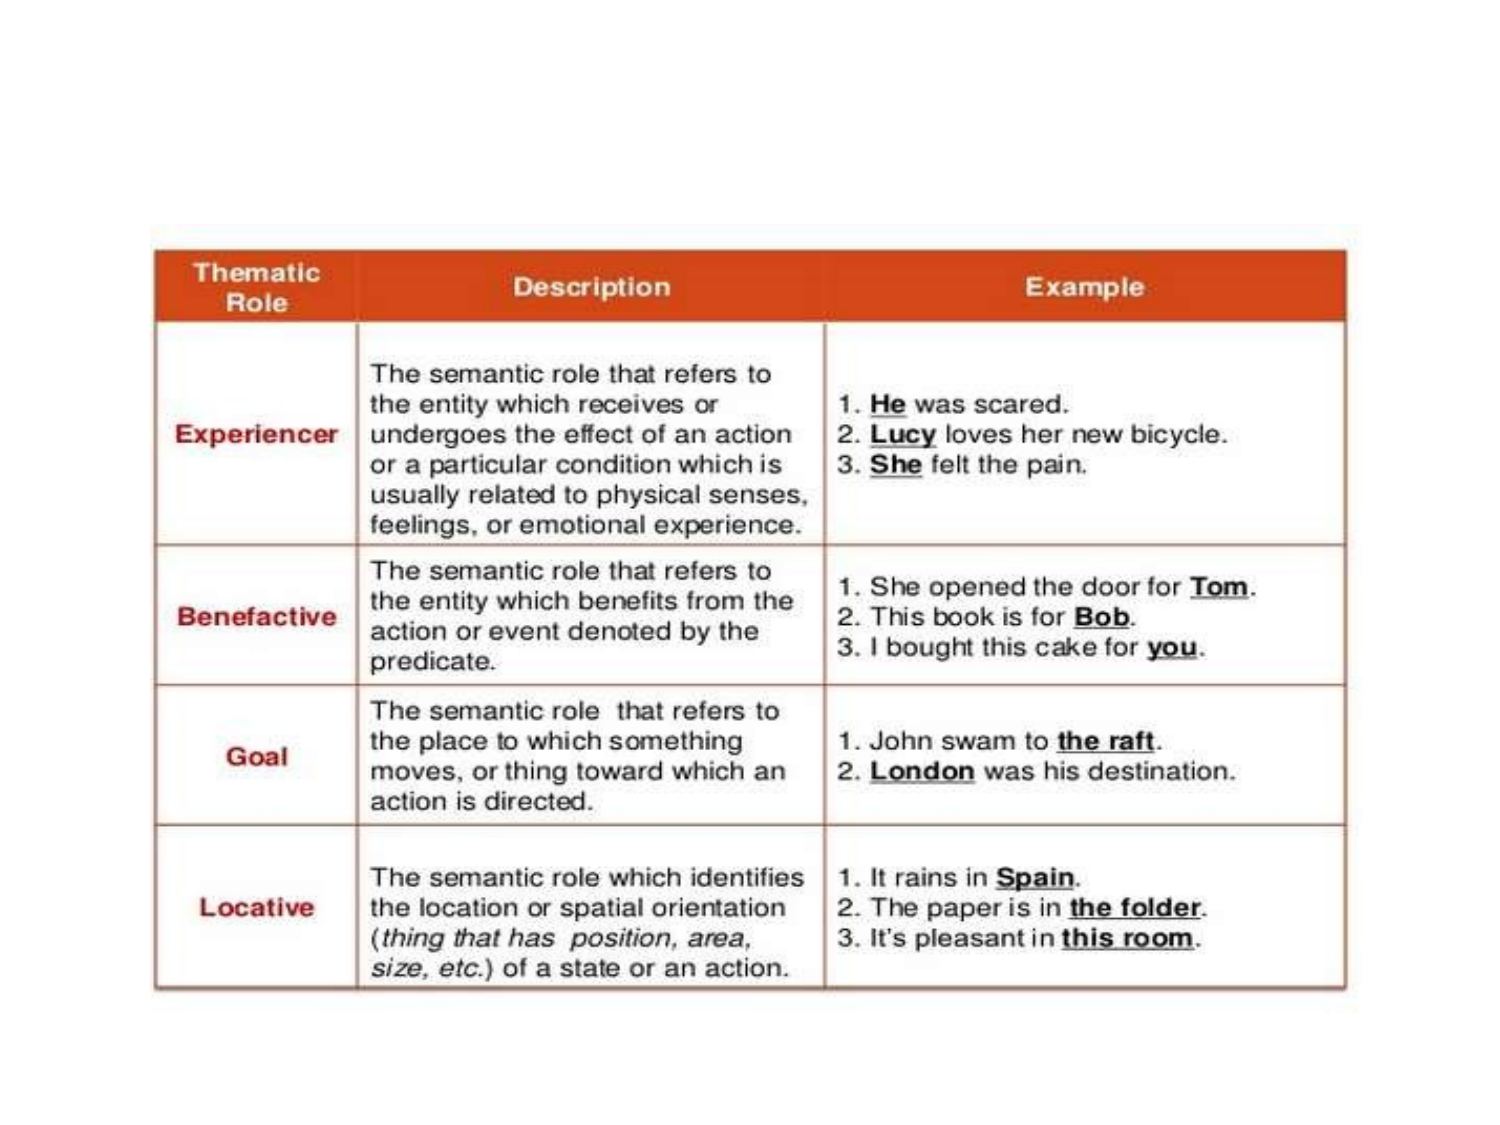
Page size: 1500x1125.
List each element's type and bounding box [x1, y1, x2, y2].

picture [149, 224, 1363, 1013]
